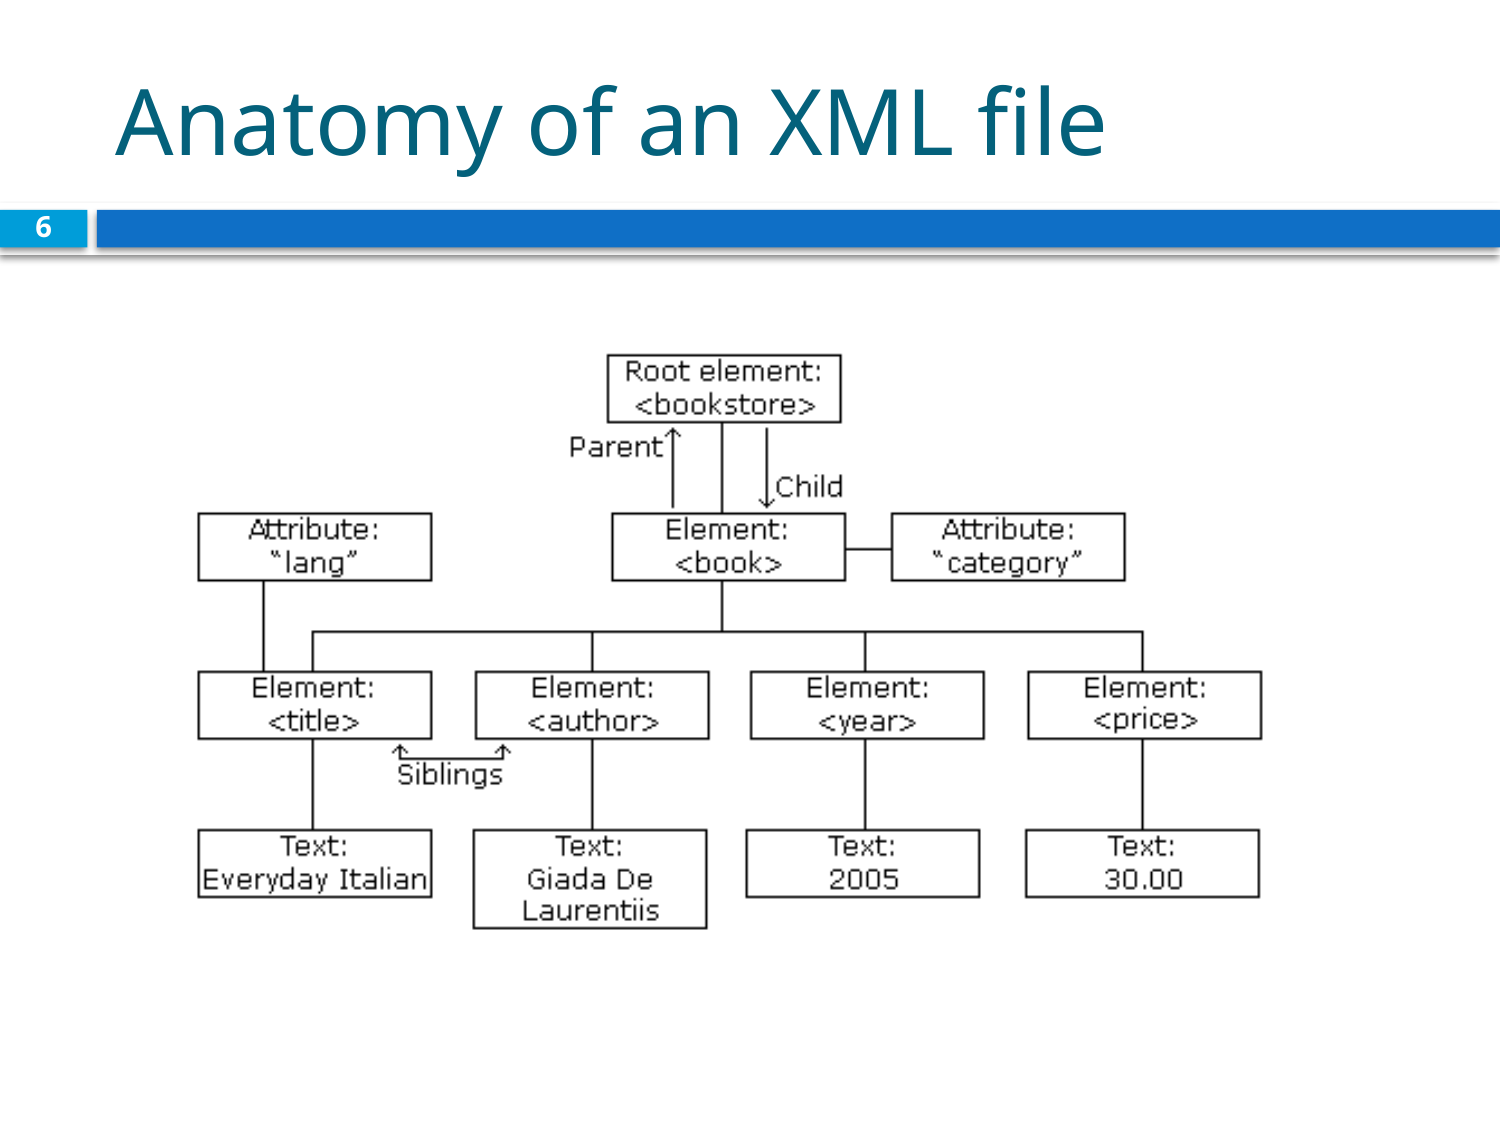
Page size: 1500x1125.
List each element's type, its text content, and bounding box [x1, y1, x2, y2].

slide_number 6 [0, 208, 88, 249]
title Anatomy of an XML file [100, 37, 1439, 201]
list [187, 337, 1275, 951]
